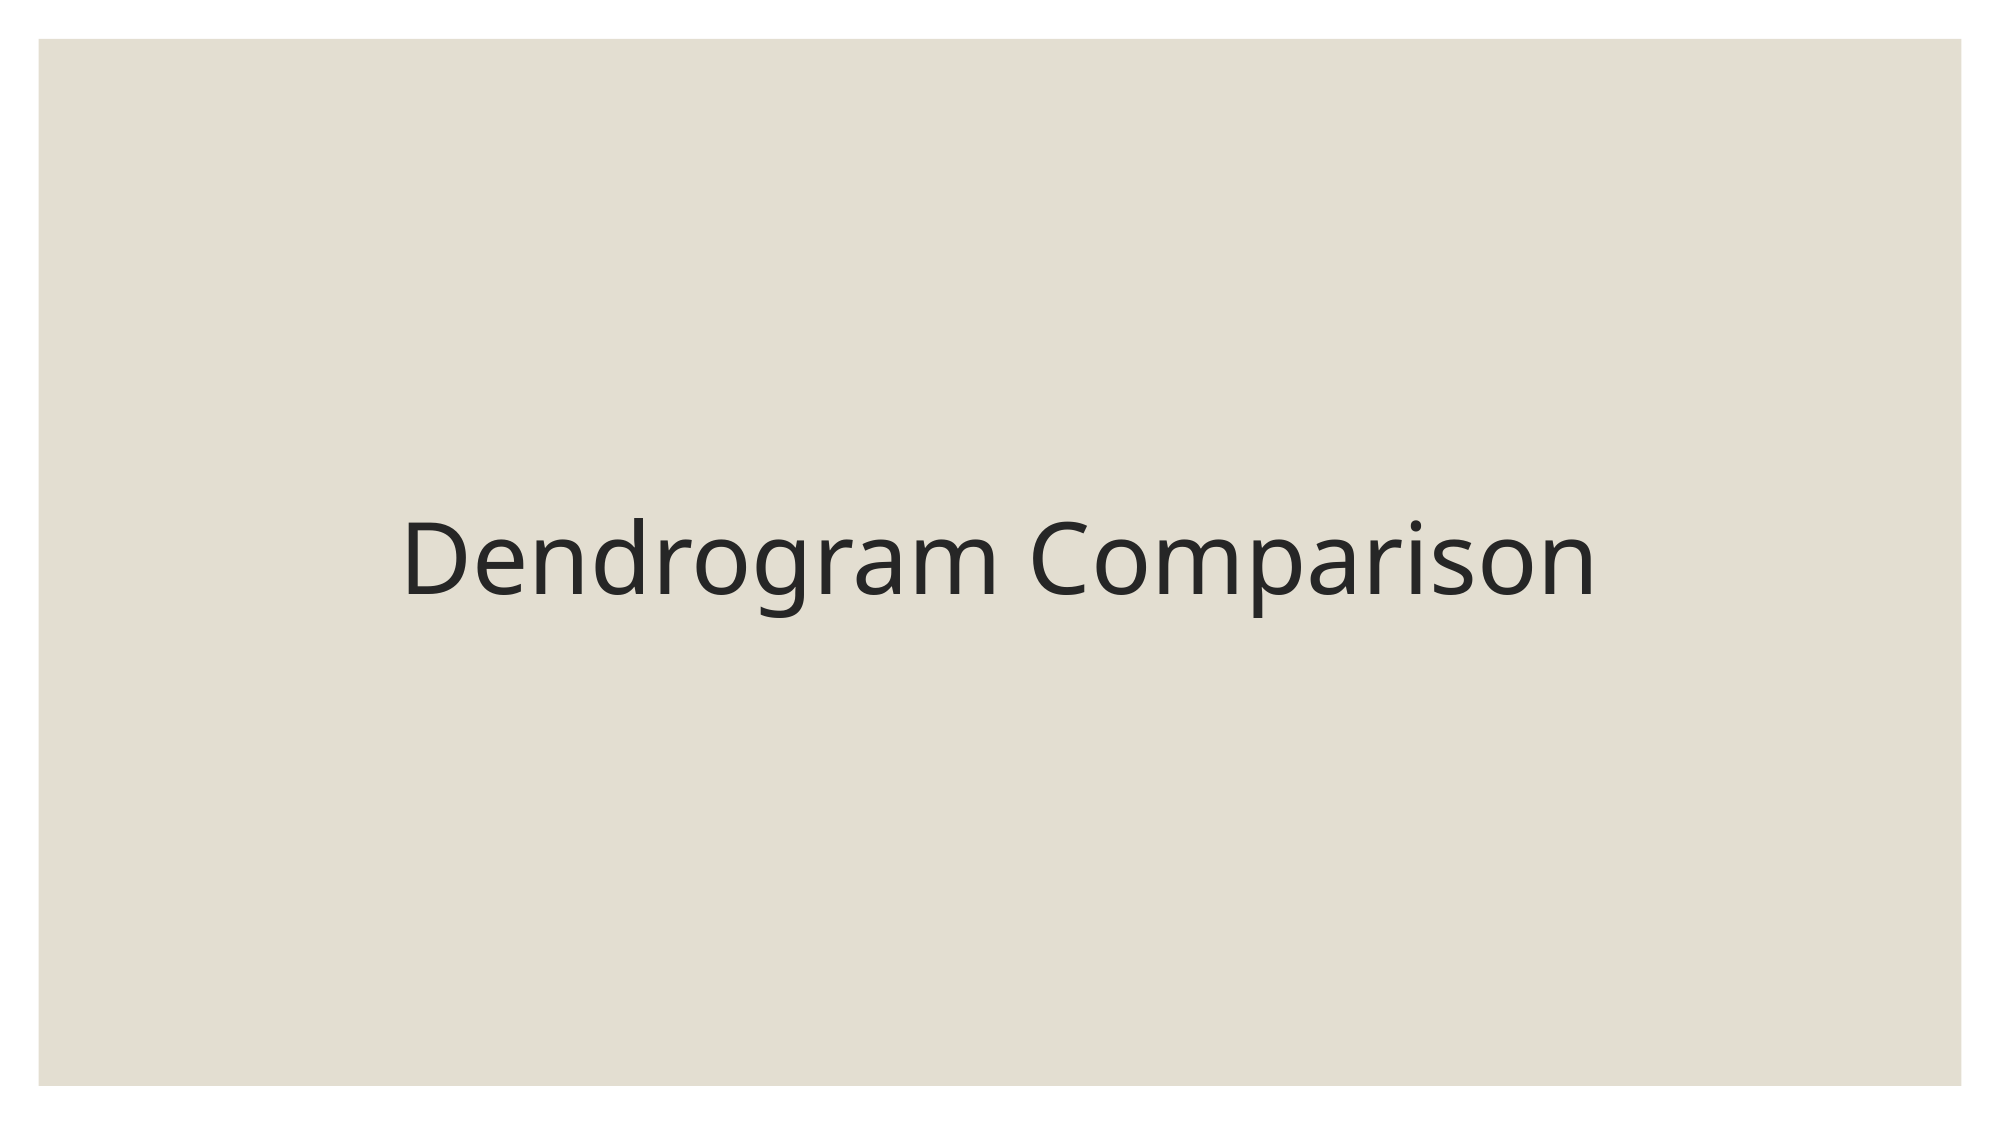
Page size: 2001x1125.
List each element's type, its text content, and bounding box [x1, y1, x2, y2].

title Dendrogram Comparison [174, 465, 1825, 660]
